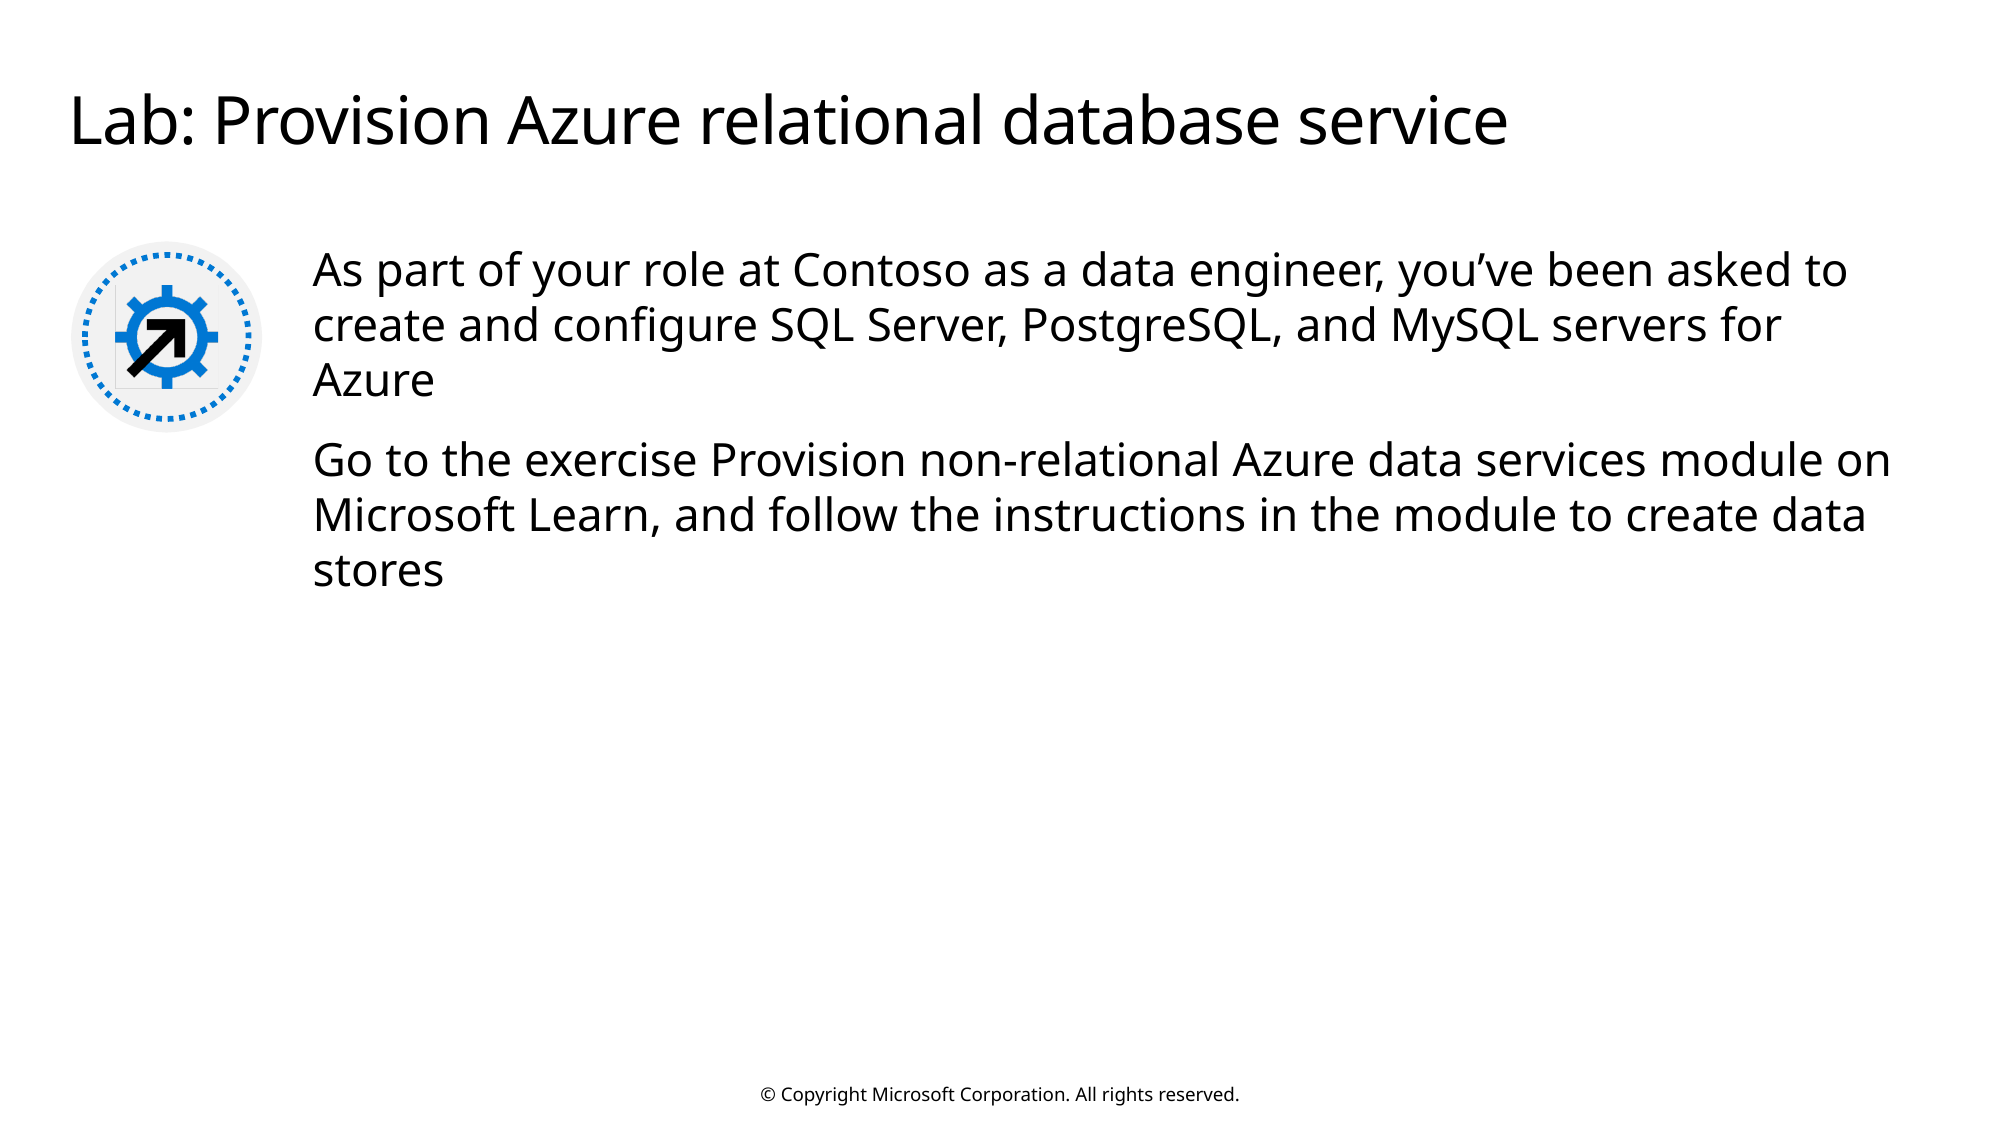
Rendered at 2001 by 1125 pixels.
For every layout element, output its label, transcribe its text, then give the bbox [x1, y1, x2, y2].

text_box As part of your role at Contoso as a data engineer, you’ve been asked to create and configure SQL Server, PostgreSQL, and MySQL servers for Azure Go to the exercise Provision non-relational Azure data services module on Microsoft Learn, and follow the instructions in the module to create data stores [312, 241, 1915, 596]
title Lab: Provision Azure relational database service [68, 72, 1930, 184]
picture [70, 240, 263, 433]
